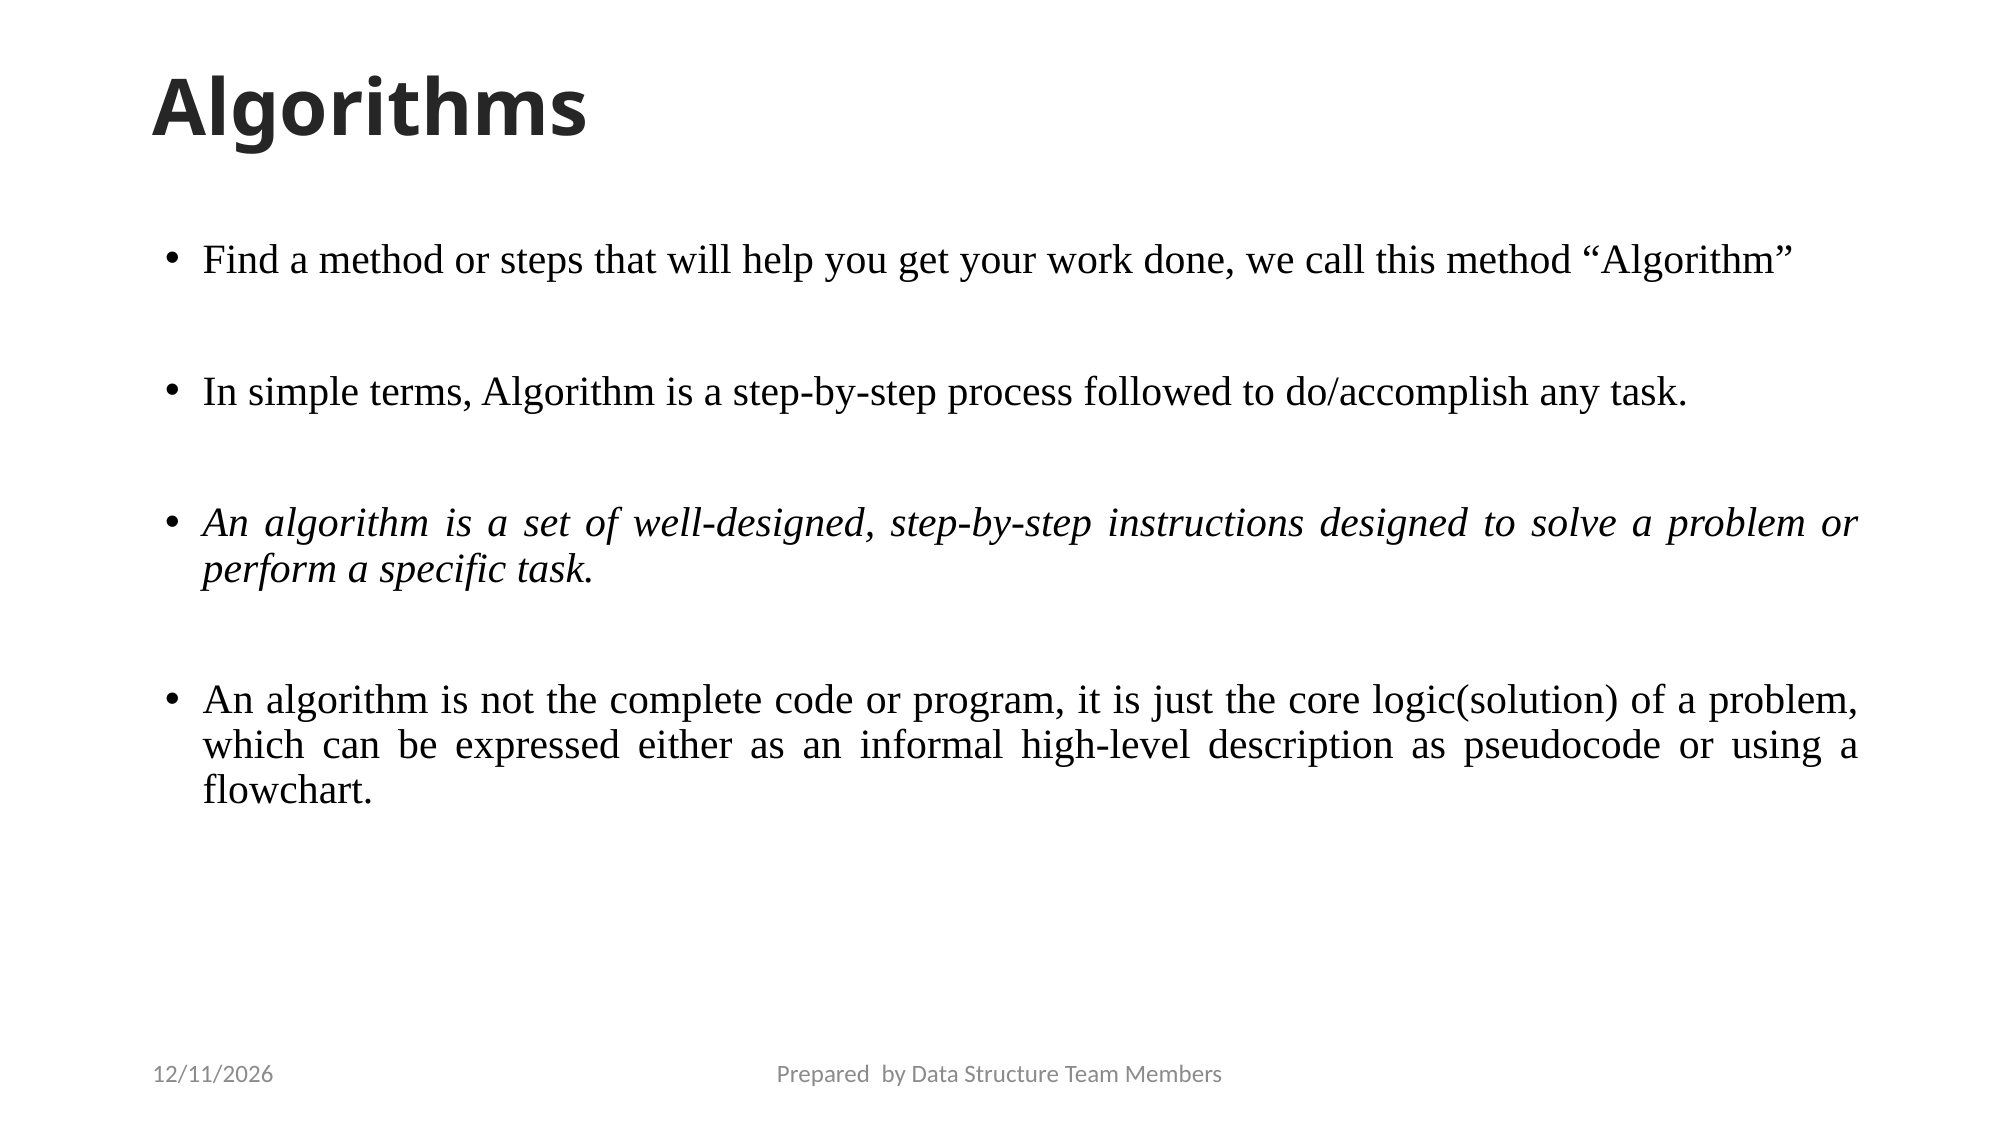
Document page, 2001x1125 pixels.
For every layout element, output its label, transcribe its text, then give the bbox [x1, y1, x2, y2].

footer Prepared by Data Structure Team Members [662, 1042, 1338, 1103]
list Find a method or steps that will help you get your work done, we call this method “Algorithm” In simple terms, Algorithm is a step-by-step process followed to do/accomplish any task. An algorithm is a set of well-designed, step-by-step instructions designed to solve a problem or perform a specific task. An algorithm is not the complete code or program, it is just the core logic(solution) of a problem, which can be expressed either as an informal high-level description as pseudocode or using a flowchart. [150, 229, 1876, 896]
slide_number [137, 1042, 588, 1103]
title Algorithms [137, 59, 1863, 160]
